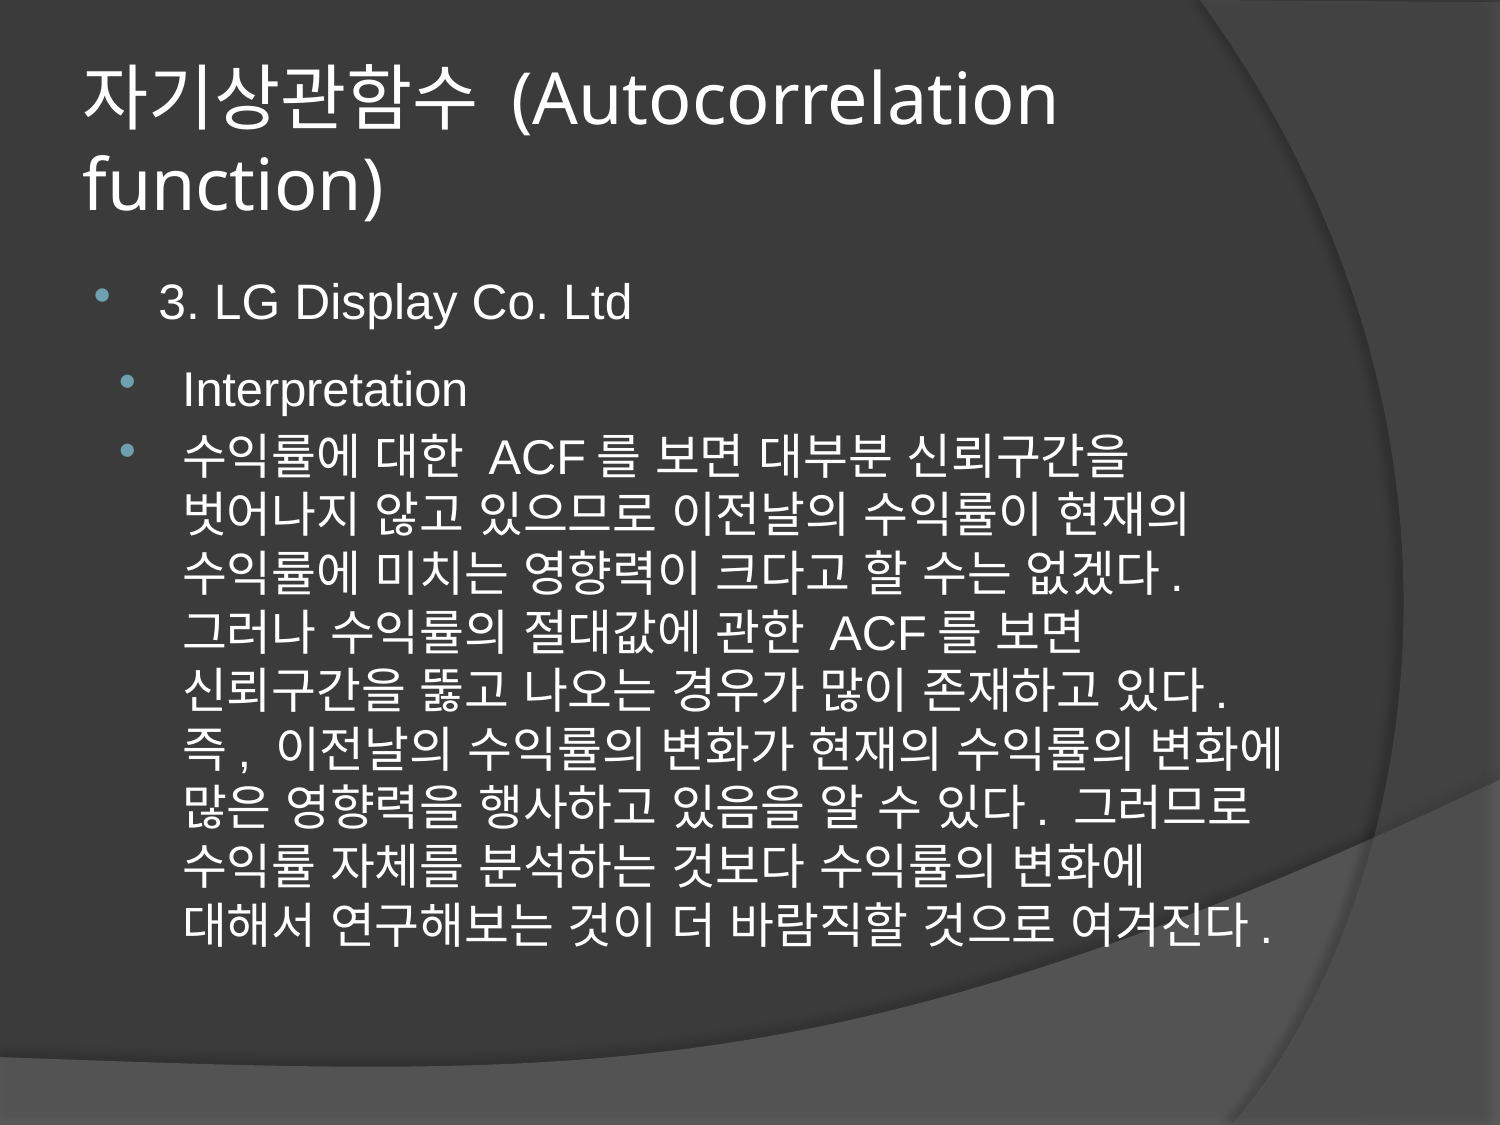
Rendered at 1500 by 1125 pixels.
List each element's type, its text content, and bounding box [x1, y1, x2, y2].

title 자기상관함수 (Autocorrelation function) [75, 45, 1300, 233]
list 3. LG Display Co. Ltd [75, 262, 675, 339]
list Interpretation 수익률에 대한 ACF를 보면 대부분 신뢰구간을 벗어나지 않고 있으므로 이전날의 수익률이 현재의 수익률에 미치는 영향력이 크다고 할 수는 없겠다. 그러나 수익률의 절대값에 관한 ACF를 보면 신뢰구간을 뚫고 나오는 경우가 많이 존재하고 있다. 즉, 이전날의 수익률의 변화가 현재의 수익률의 변화에 많은 영향력을 행사하고 있음을 알 수 있다. 그러므로 수익률 자체를 분석하는 것보다 수익률의 변화에 대해서 연구해보는 것이 더 바람직할 것으로 여겨진다. [100, 349, 1300, 1005]
